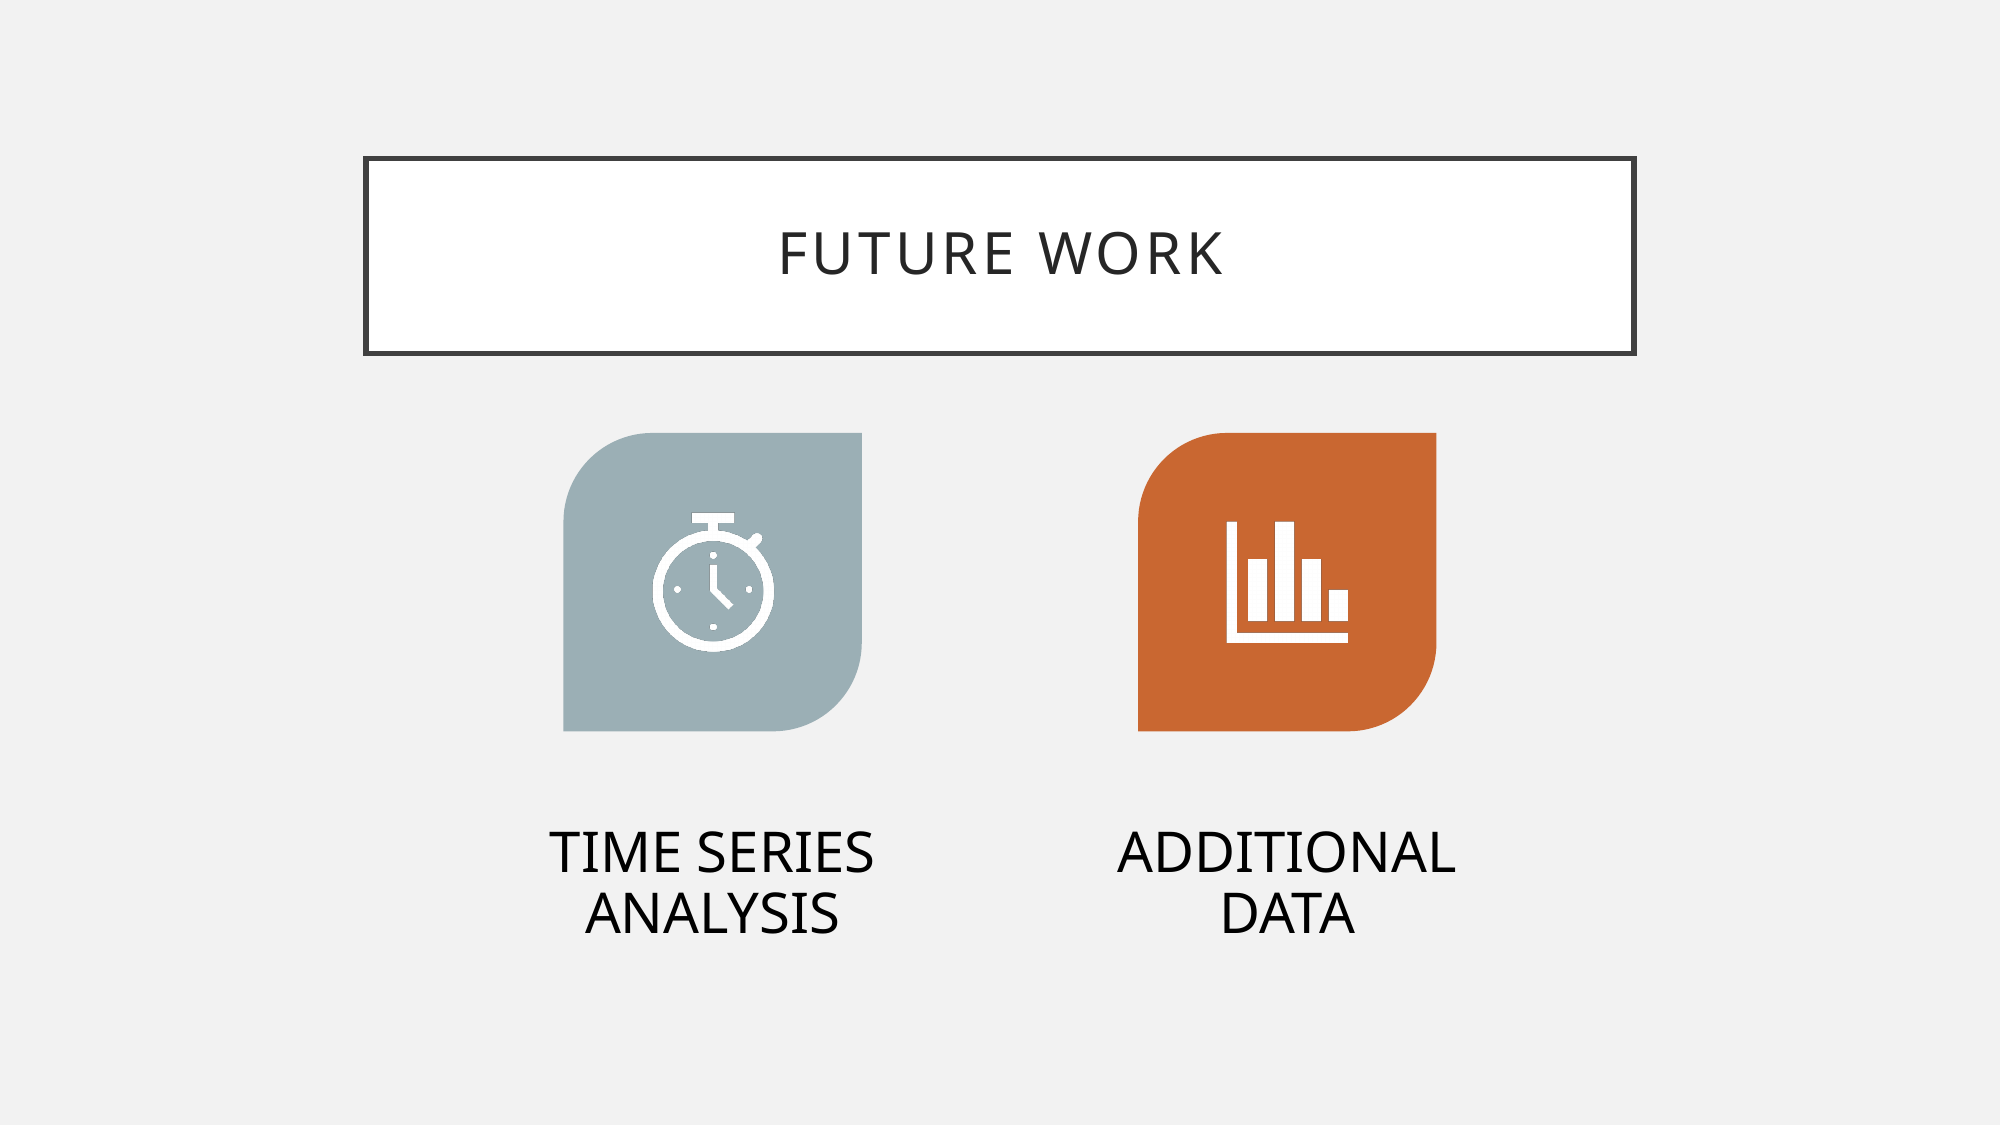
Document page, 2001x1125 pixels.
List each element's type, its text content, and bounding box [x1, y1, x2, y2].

title Future Work [363, 156, 1637, 356]
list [158, 432, 1842, 943]
